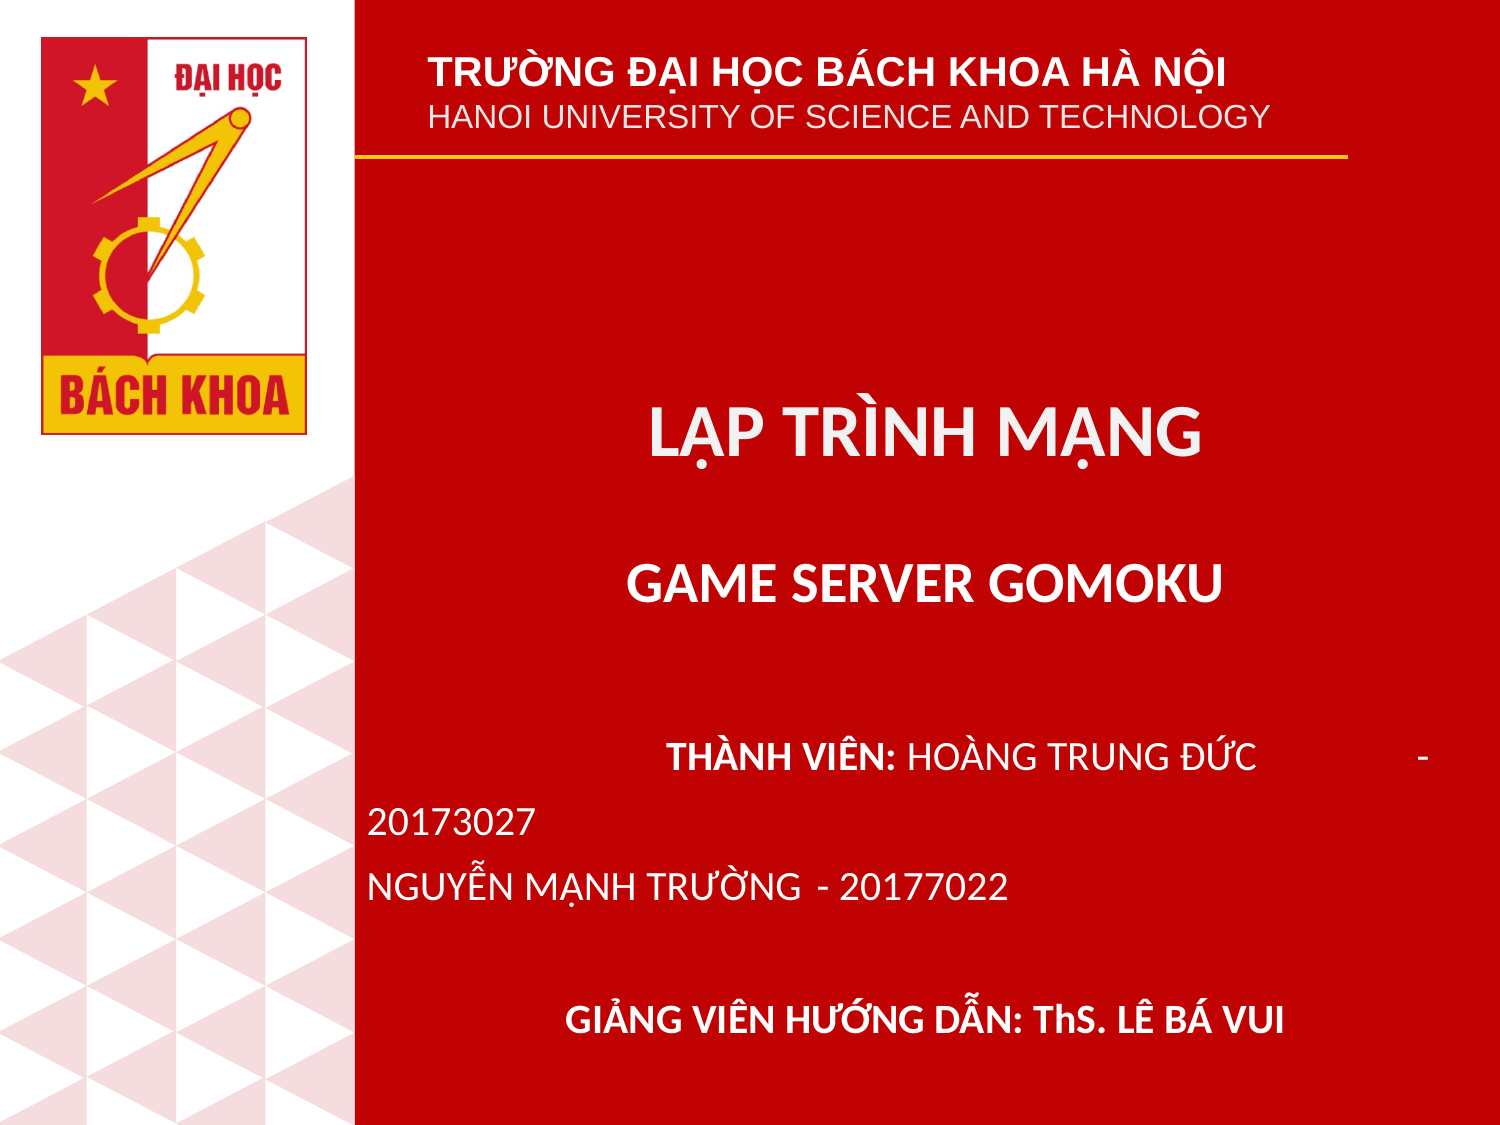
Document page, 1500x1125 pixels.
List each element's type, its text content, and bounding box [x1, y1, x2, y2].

picture [41, 37, 307, 435]
title LẬP TRÌNH MẠNG [351, 350, 1500, 514]
text_box GAME SERVER GOMOKU THÀNH VIÊN: HOÀNG TRUNG ĐỨC - 20173027 NGUYỄN MẠNH TRƯỜNG - 20177022 GIẢNG VIÊN HƯỚNG DẪN: ThS. LÊ BÁ VUI [351, 536, 1500, 1117]
